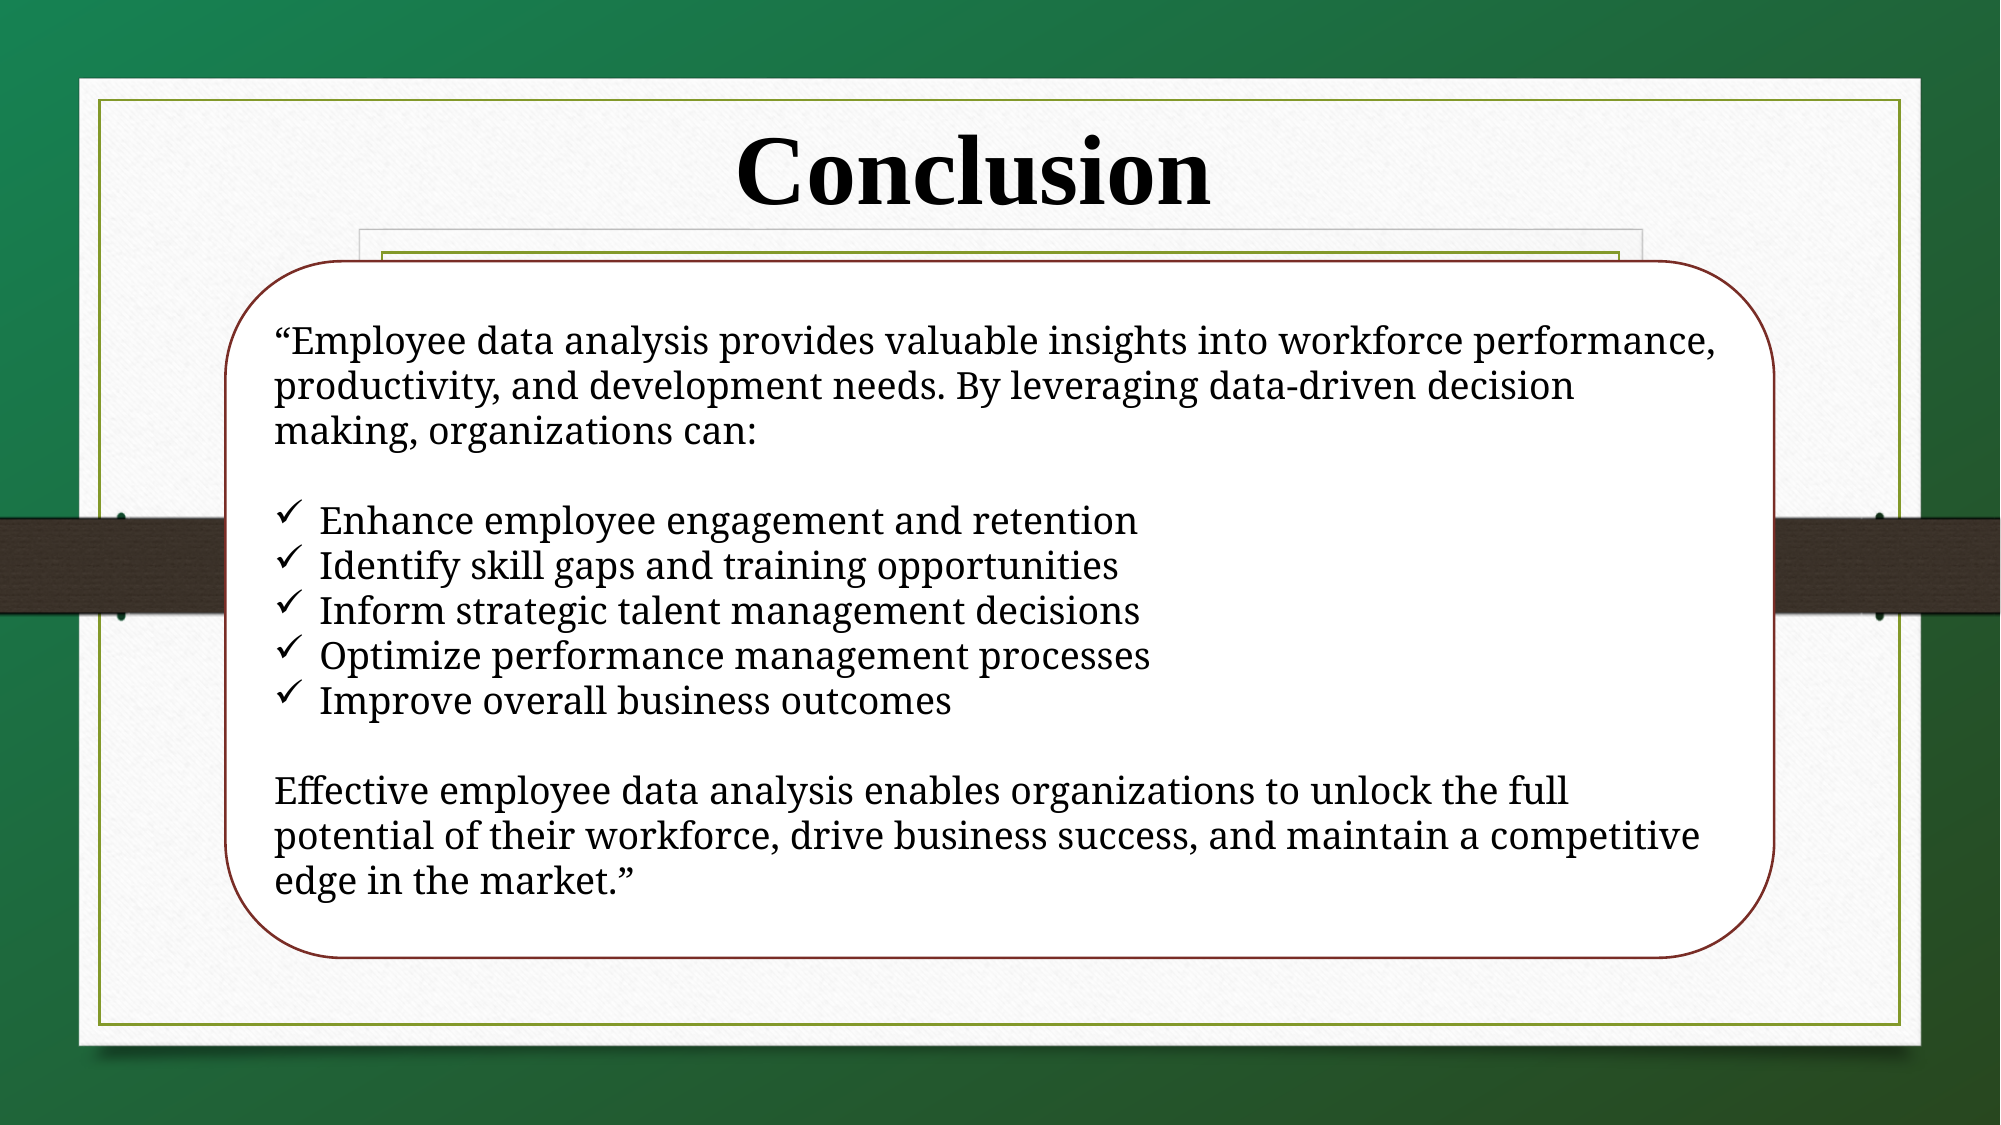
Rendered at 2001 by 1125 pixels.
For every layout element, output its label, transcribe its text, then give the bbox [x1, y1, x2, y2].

picture [0, 0, 2001, 1125]
text_box “Employee data analysis provides valuable insights into workforce performance, productivity, and development needs. By leveraging data-driven decision making, organizations can: Enhance employee engagement and retention Identify skill gaps and training opportunities Inform strategic talent management decisions Optimize performance management processes Improve overall business outcomes Effective employee data analysis enables organizations to unlock the full potential of their workforce, drive business success, and maintain a competitive edge in the market.” [224, 259, 1776, 960]
title Conclusion [97, 104, 1850, 229]
